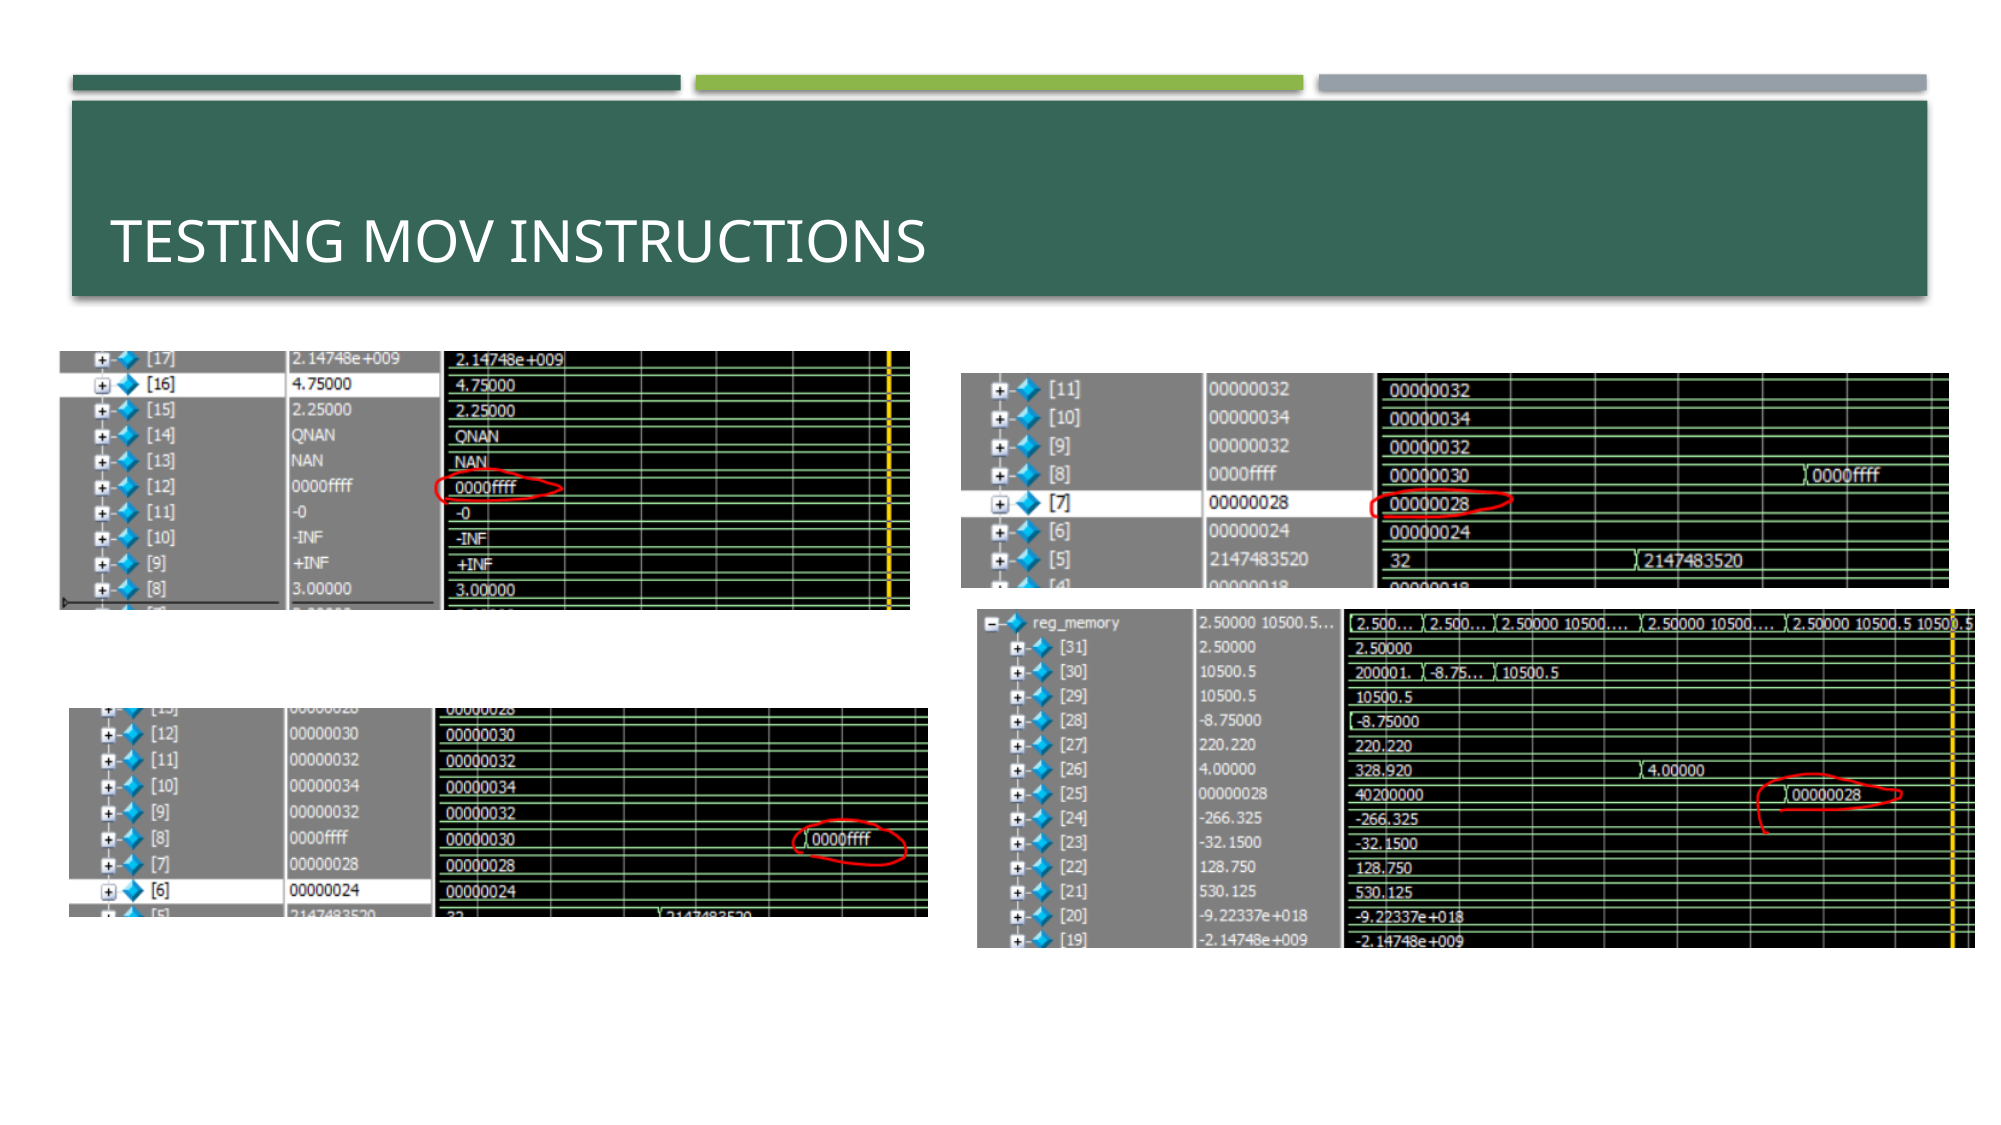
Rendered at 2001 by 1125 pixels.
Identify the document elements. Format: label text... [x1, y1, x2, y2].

title Testing mov instructions [95, 115, 1905, 282]
picture [960, 373, 1950, 588]
picture [69, 707, 928, 918]
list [49, 350, 911, 610]
picture [976, 608, 1975, 949]
